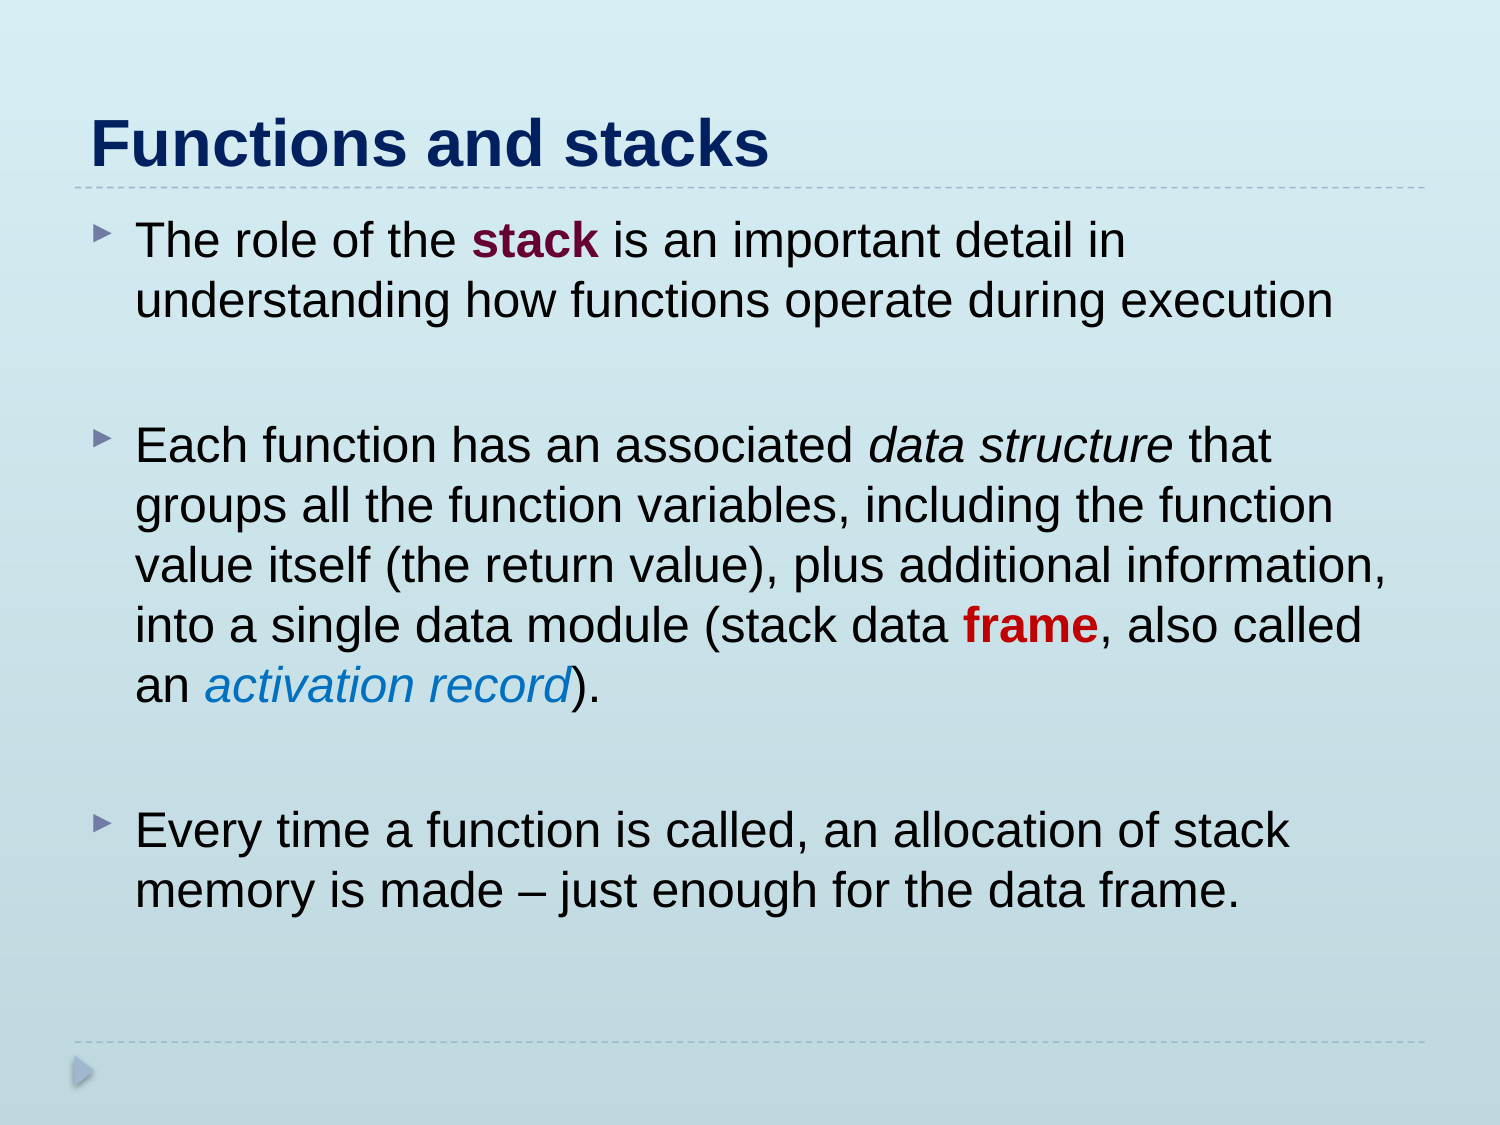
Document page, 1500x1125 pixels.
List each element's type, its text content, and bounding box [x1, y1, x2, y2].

title Functions and stacks [75, 24, 1425, 188]
list The role of the stack is an important detail in understanding how functions operate during execution Each function has an associated data structure that groups all the function variables, including the function value itself (the return value), plus additional information, into a single data module (stack data frame, also called an activation record). Every time a function is called, an allocation of stack memory is made – just enough for the data frame. [75, 200, 1425, 1010]
